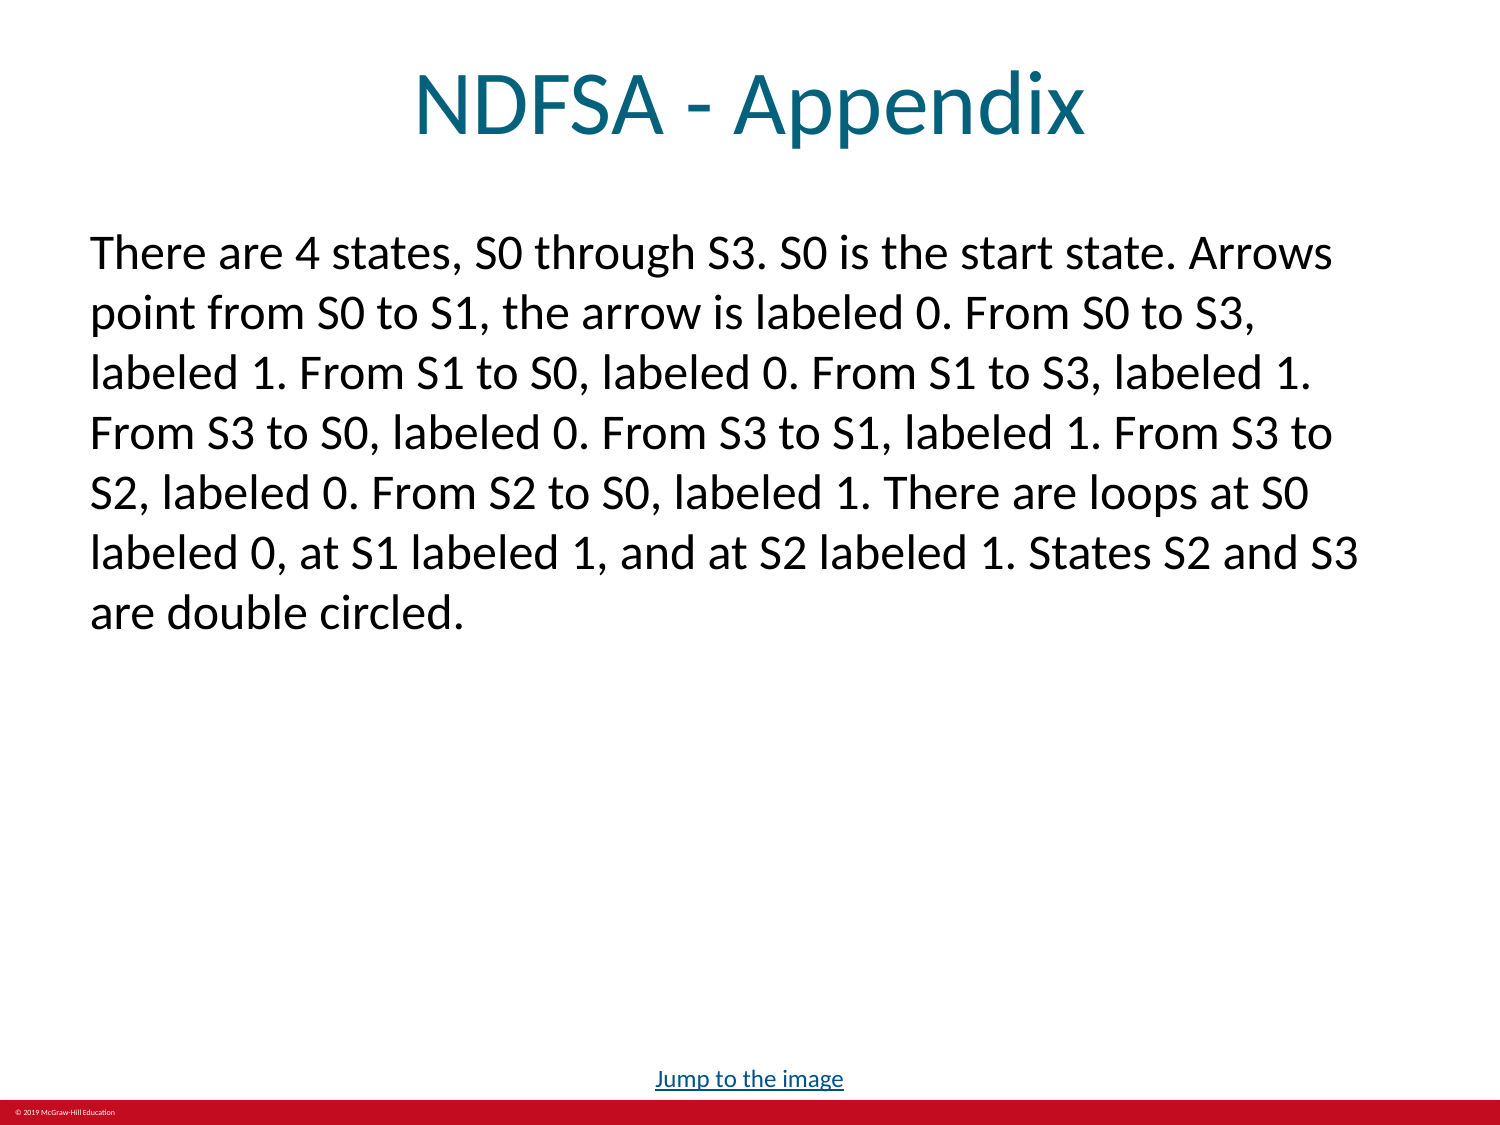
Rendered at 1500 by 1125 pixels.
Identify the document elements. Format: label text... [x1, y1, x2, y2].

list There are 4 states, S0 through S3. S0 is the start state. Arrows point from S0 to S1, the arrow is labeled 0. From S0 to S3, labeled 1. From S1 to S0, labeled 0. From S1 to S3, labeled 1. From S3 to S0, labeled 0. From S3 to S1, labeled 1. From S3 to S2, labeled 0. From S2 to S0, labeled 1. There are loops at S0 labeled 0, at S1 labeled 1, and at S2 labeled 1. States S2 and S3 are double circled. [75, 212, 1410, 1053]
title NDFSA - Appendix [0, 0, 1500, 195]
list Jump to the image [568, 1062, 932, 1093]
